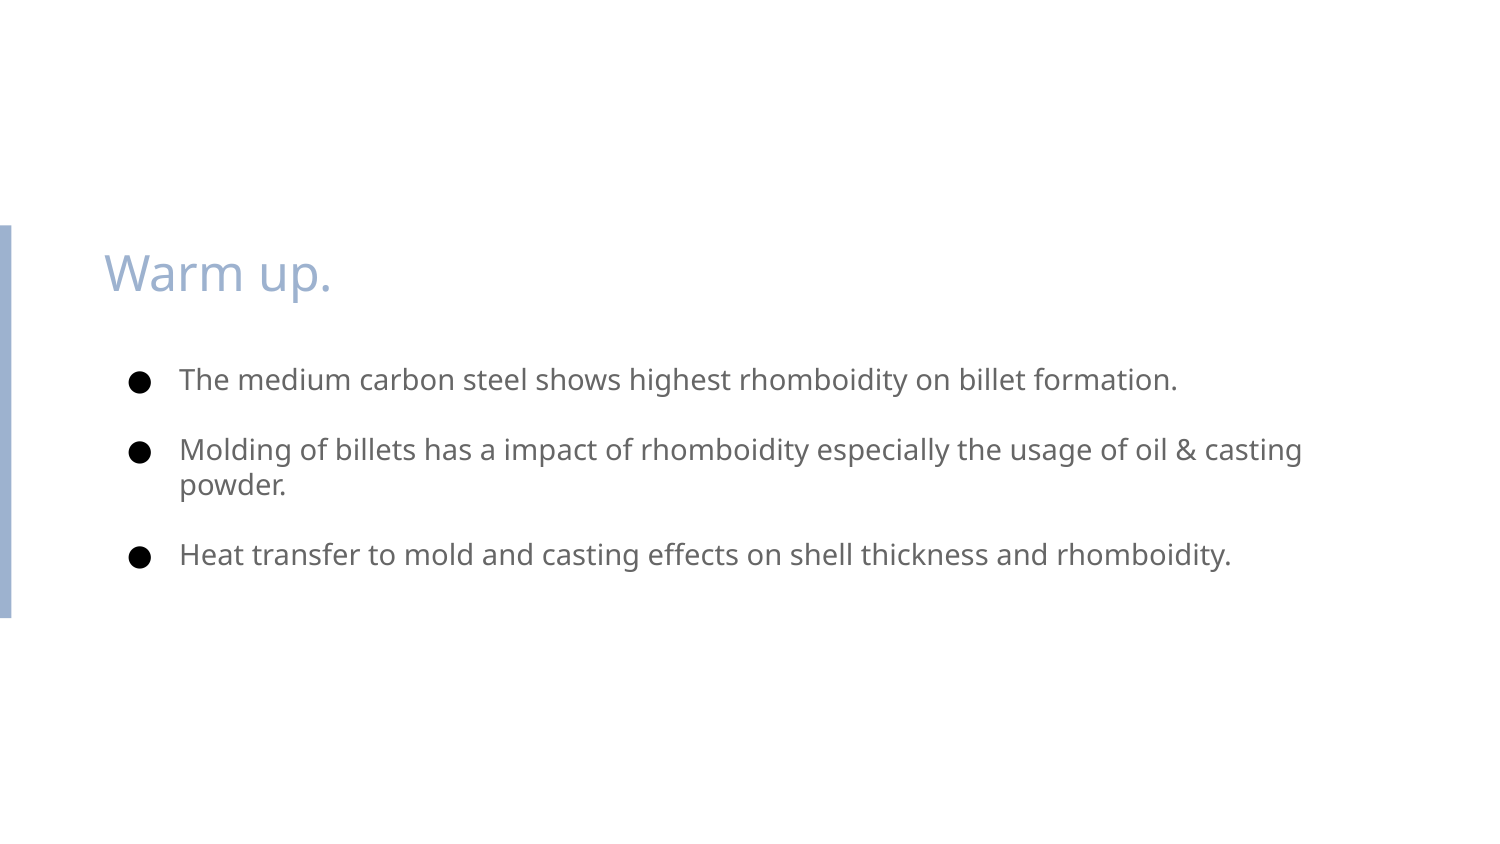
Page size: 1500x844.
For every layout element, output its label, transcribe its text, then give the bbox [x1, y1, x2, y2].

text_box [0, 225, 12, 619]
text_box Warm up. The medium carbon steel shows highest rhomboidity on billet formation. Molding of billets has a impact of rhomboidity especially the usage of oil & casting powder. Heat transfer to mold and casting effects on shell thickness and rhomboidity. [89, 226, 1332, 647]
